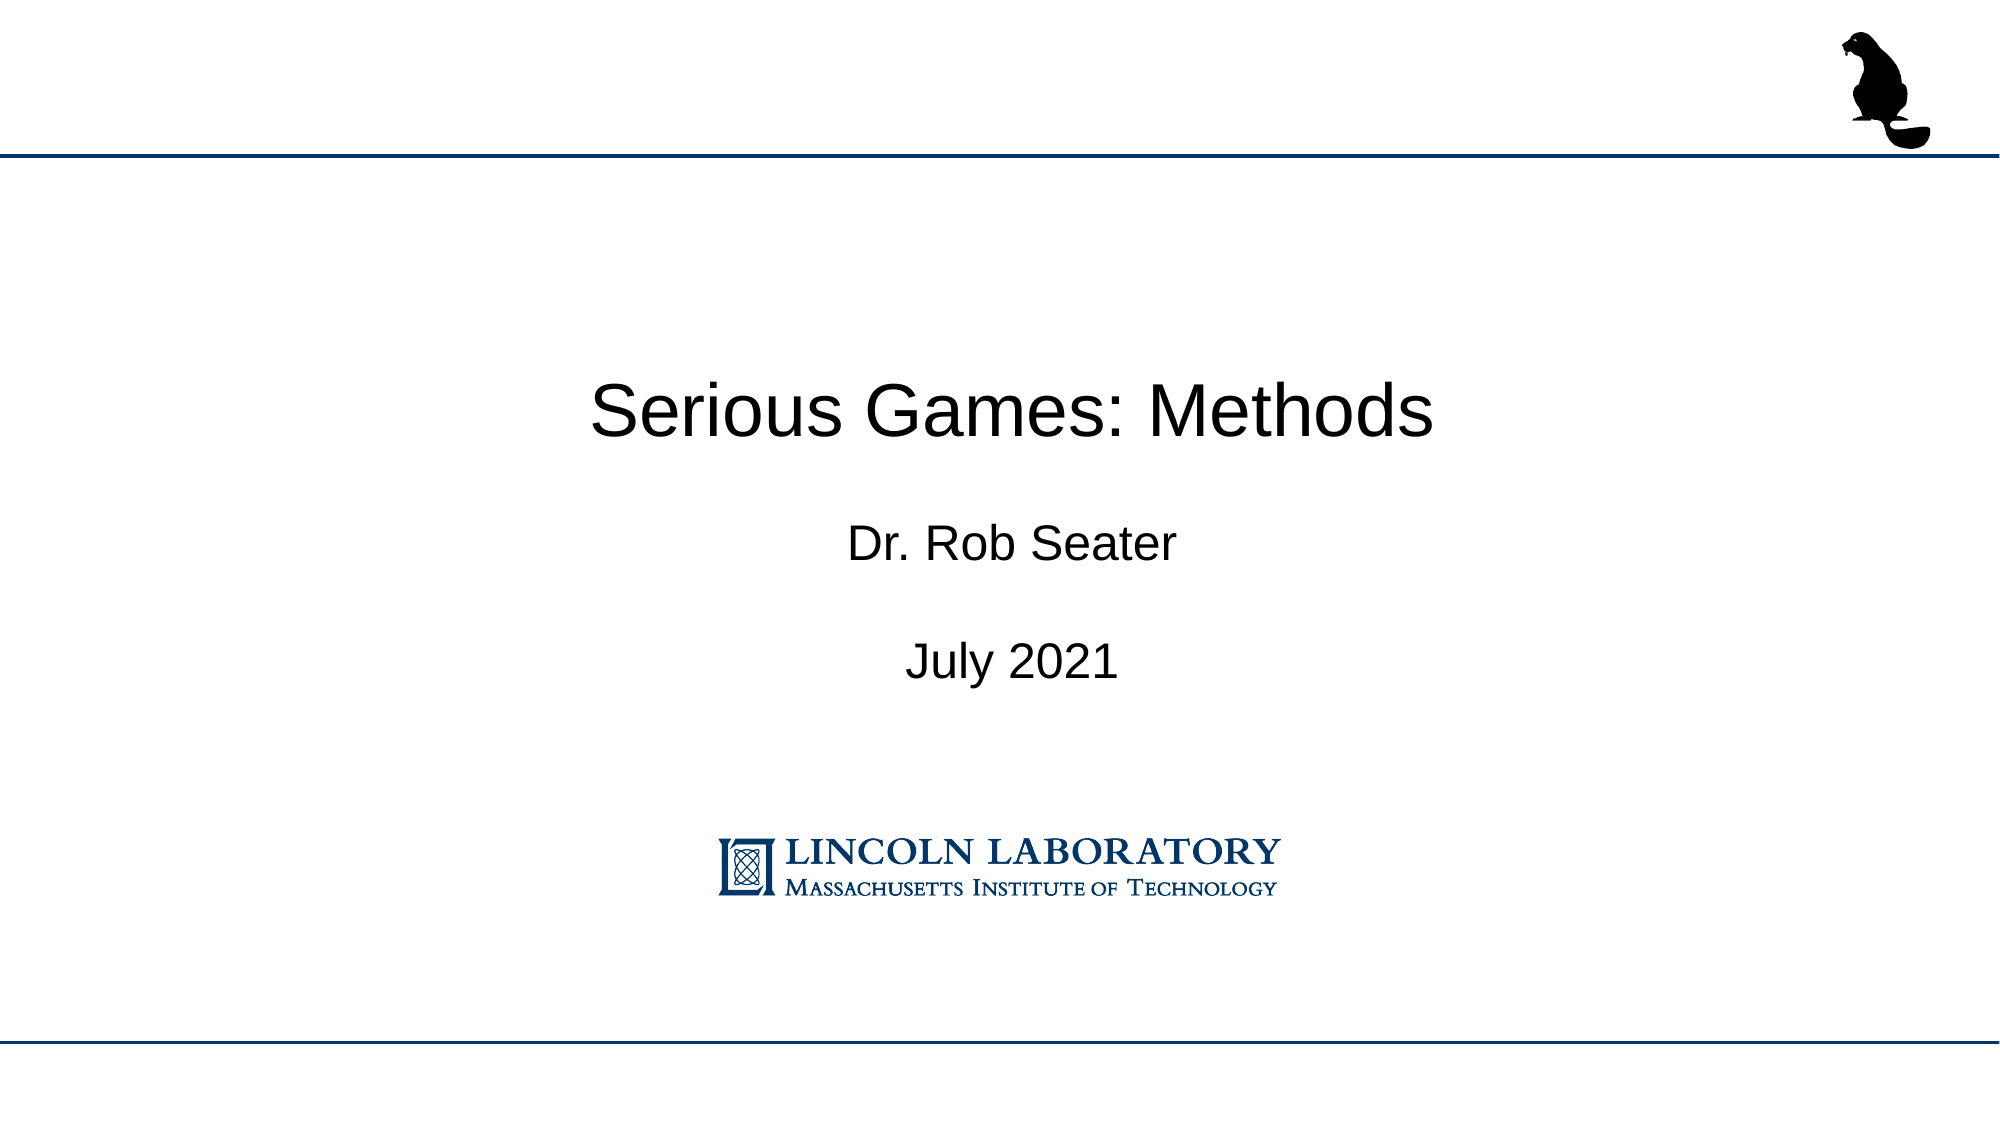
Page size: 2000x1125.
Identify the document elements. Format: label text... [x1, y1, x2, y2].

picture [1830, 20, 1942, 156]
picture [718, 838, 1281, 896]
subtitle Serious Games: Methods Dr. Rob Seater July 2021 [236, 261, 1788, 788]
